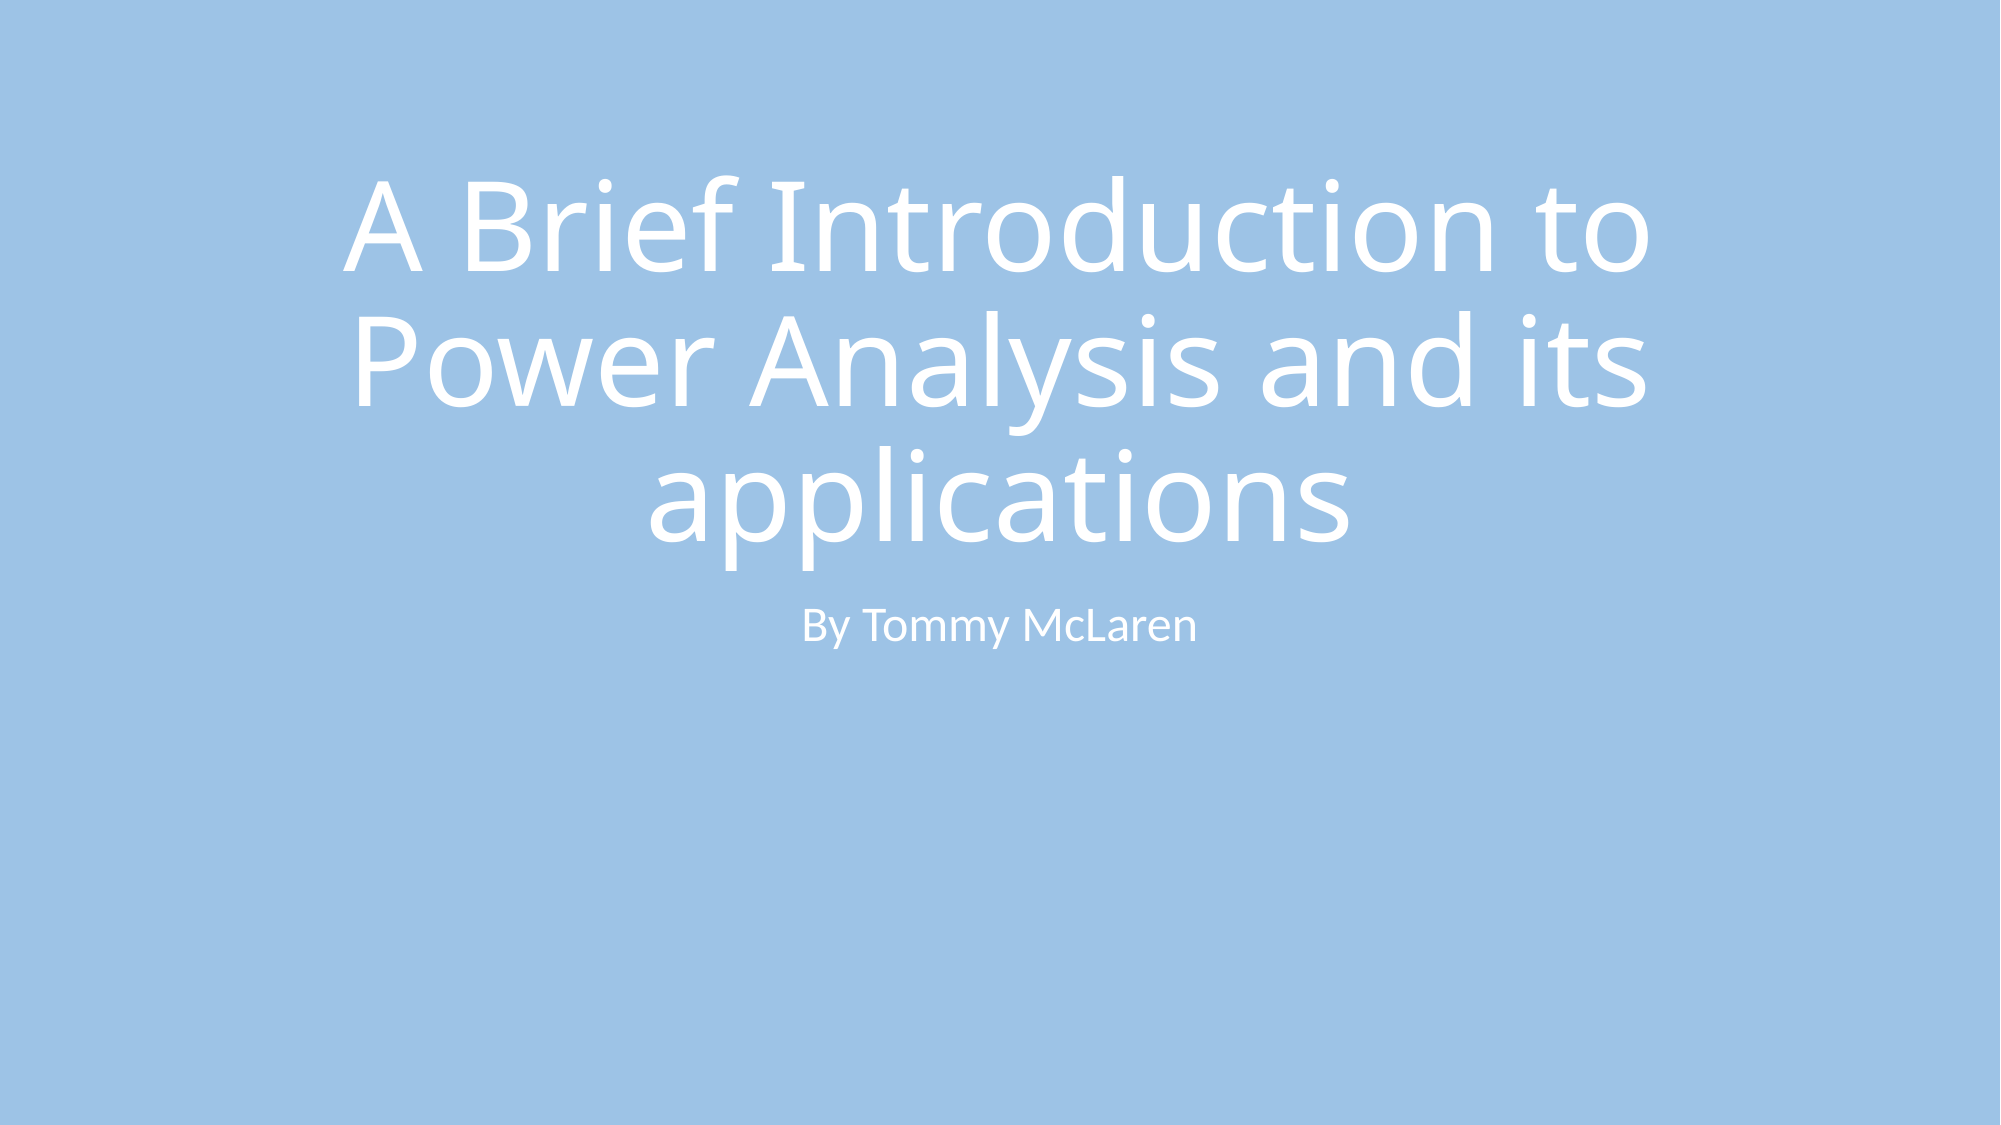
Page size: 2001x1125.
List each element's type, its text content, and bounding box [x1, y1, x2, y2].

subtitle By Tommy McLaren [249, 590, 1750, 863]
title A Brief Introduction to Power Analysis and its applications [249, 184, 1750, 576]
